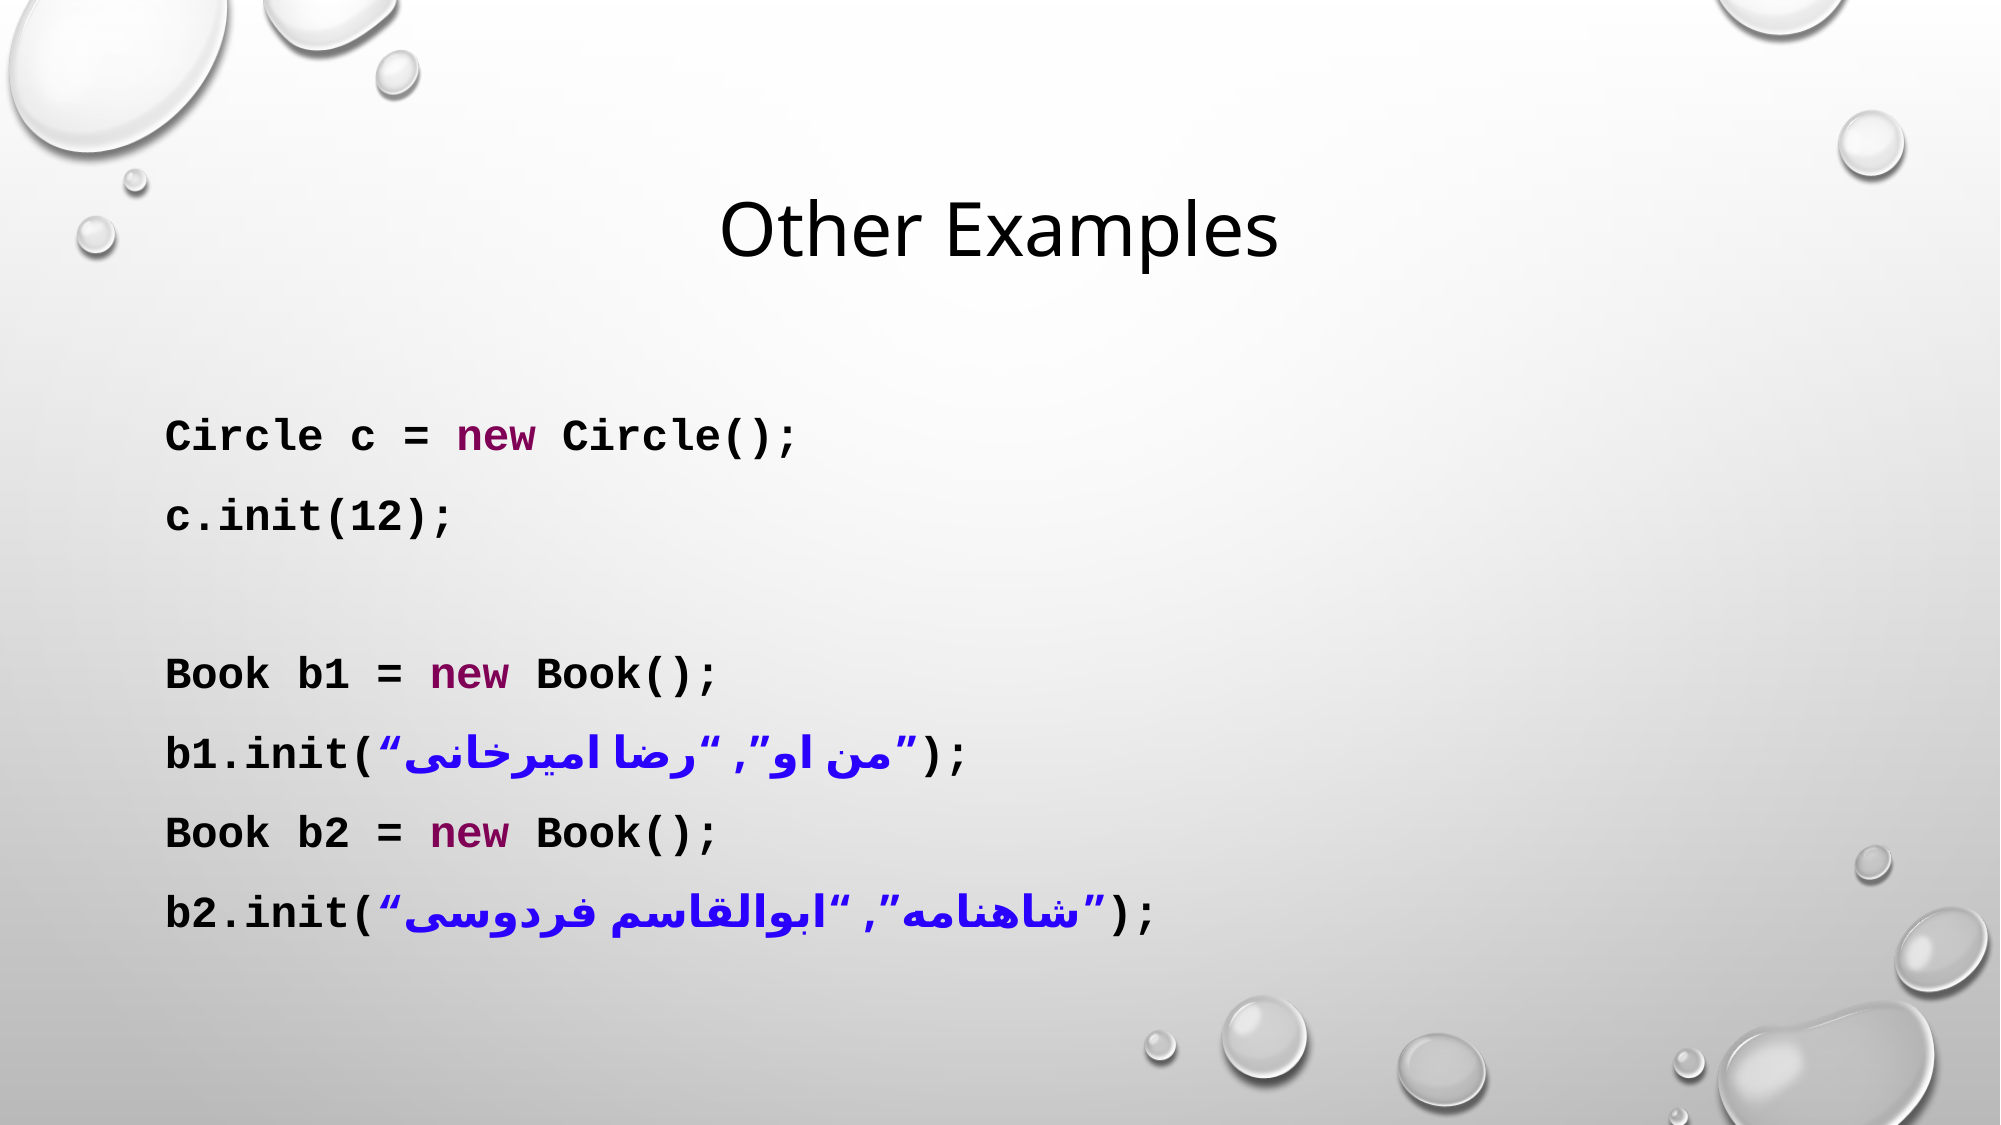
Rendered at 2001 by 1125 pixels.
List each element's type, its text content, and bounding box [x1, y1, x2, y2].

picture [0, 0, 2000, 1125]
list Circle c = new Circle(); c.init(12); Book b1 = new Book(); b1.init(“من او”, “رضا اميرخانی”); Book b2 = new Book(); b2.init(“شاهنامه”, “ابوالقاسم فردوسی”); [149, 388, 1850, 950]
title Other Examples [149, 101, 1851, 364]
